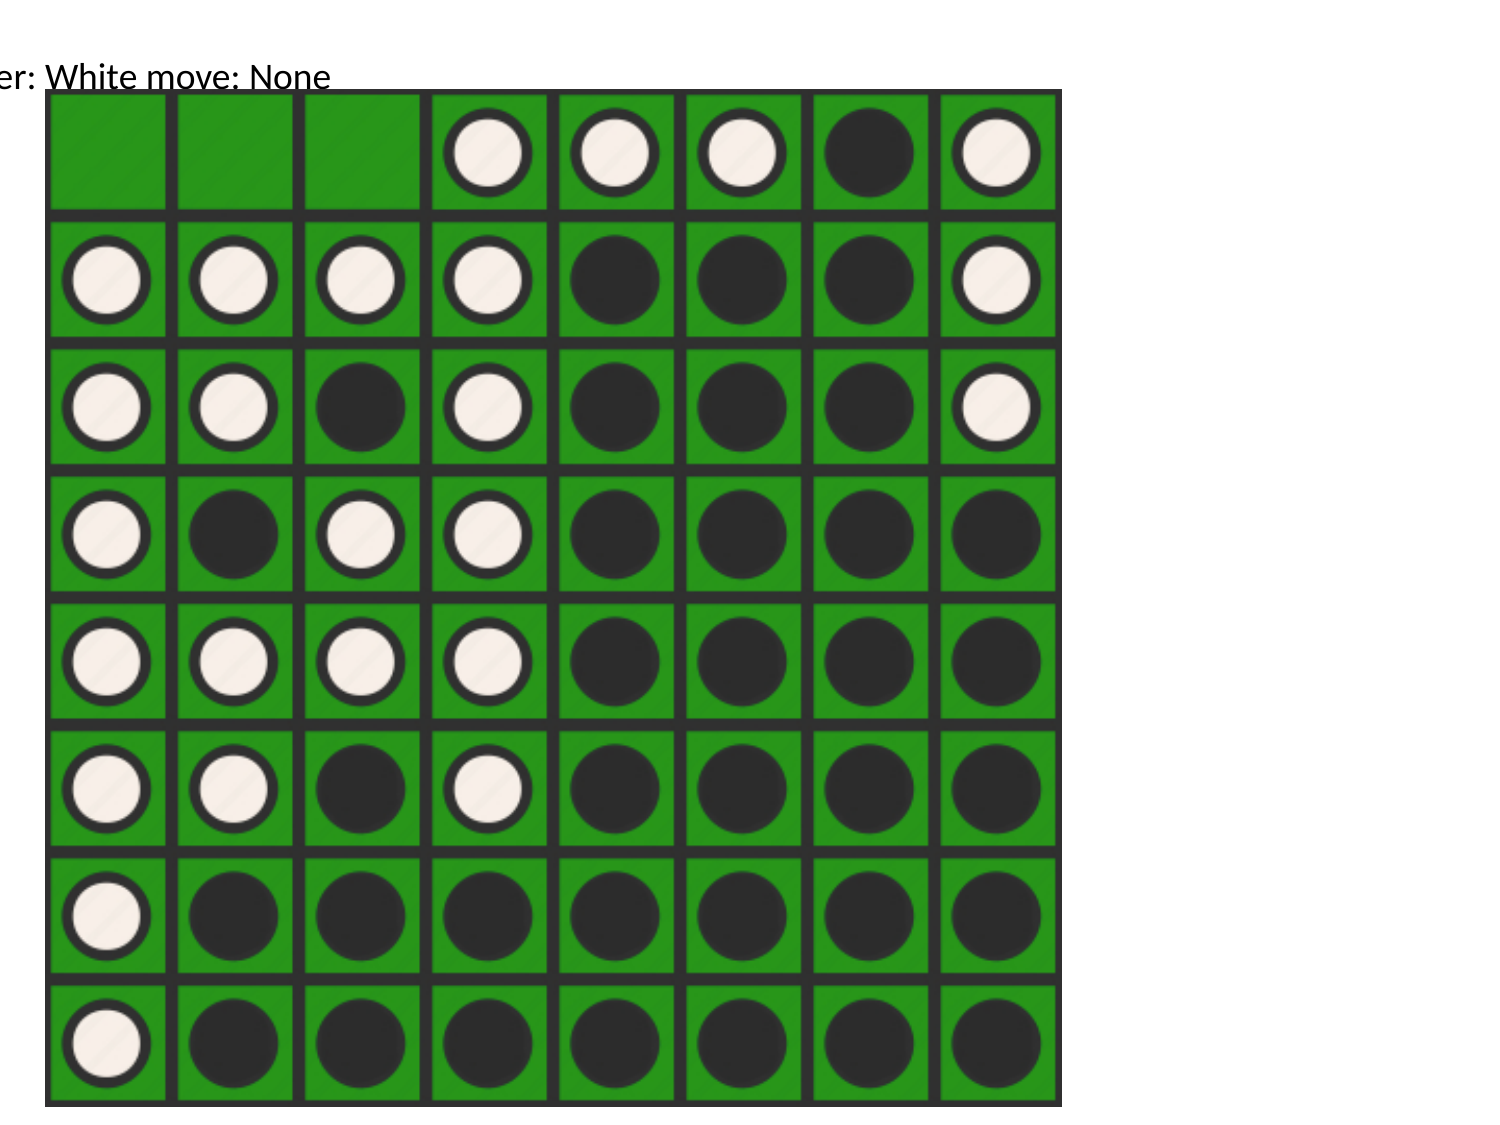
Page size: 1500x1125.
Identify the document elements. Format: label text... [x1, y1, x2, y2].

picture [44, 89, 1062, 1107]
text_box turn: 58 player: White move: None [0, 44, 347, 105]
